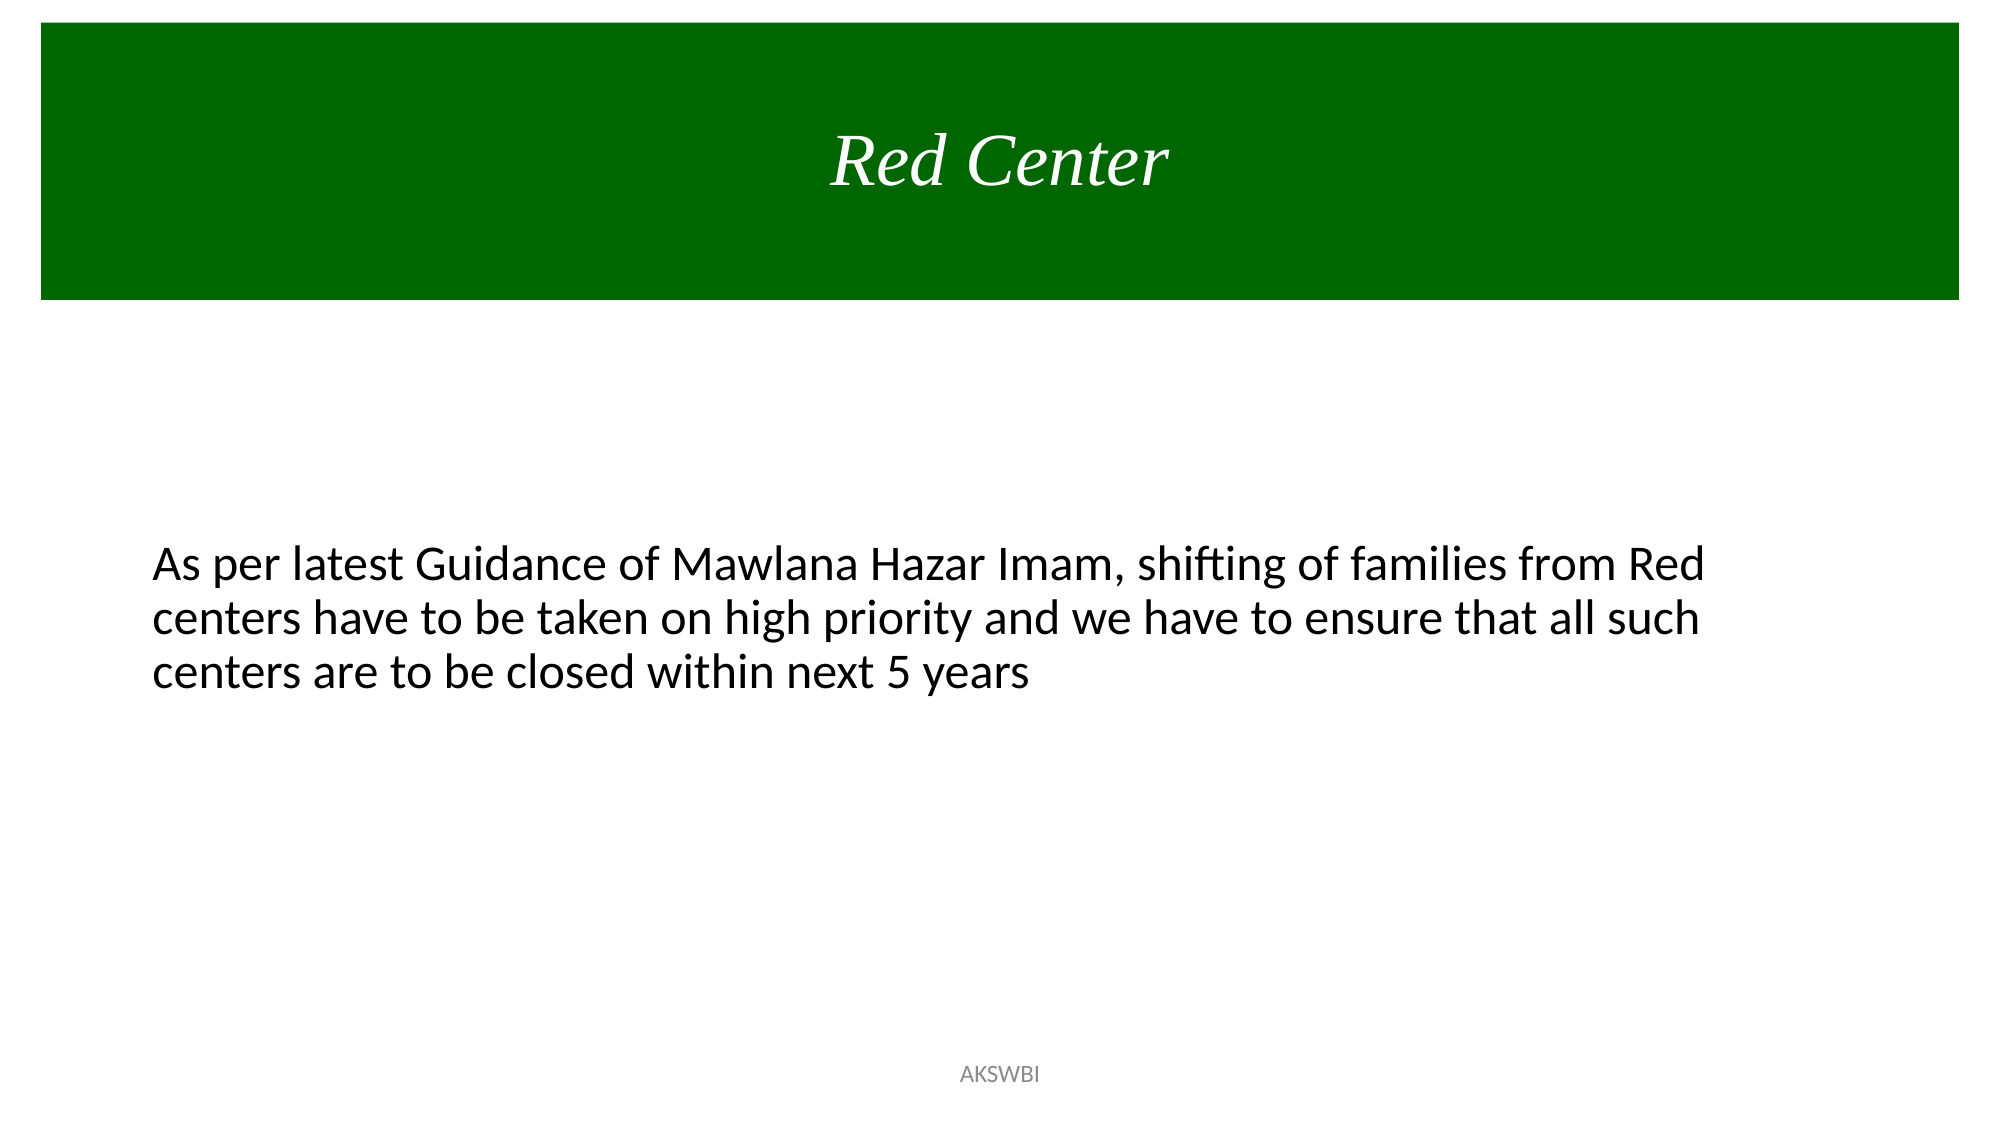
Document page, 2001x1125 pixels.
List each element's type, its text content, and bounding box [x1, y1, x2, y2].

list As per latest Guidance of Mawlana Hazar Imam, shifting of families from Red centers have to be taken on high priority and we have to ensure that all such centers are to be closed within next 5 years [137, 300, 1863, 1014]
footer AKSWBI [662, 1042, 1338, 1103]
text_box Red Center [41, 22, 1959, 300]
